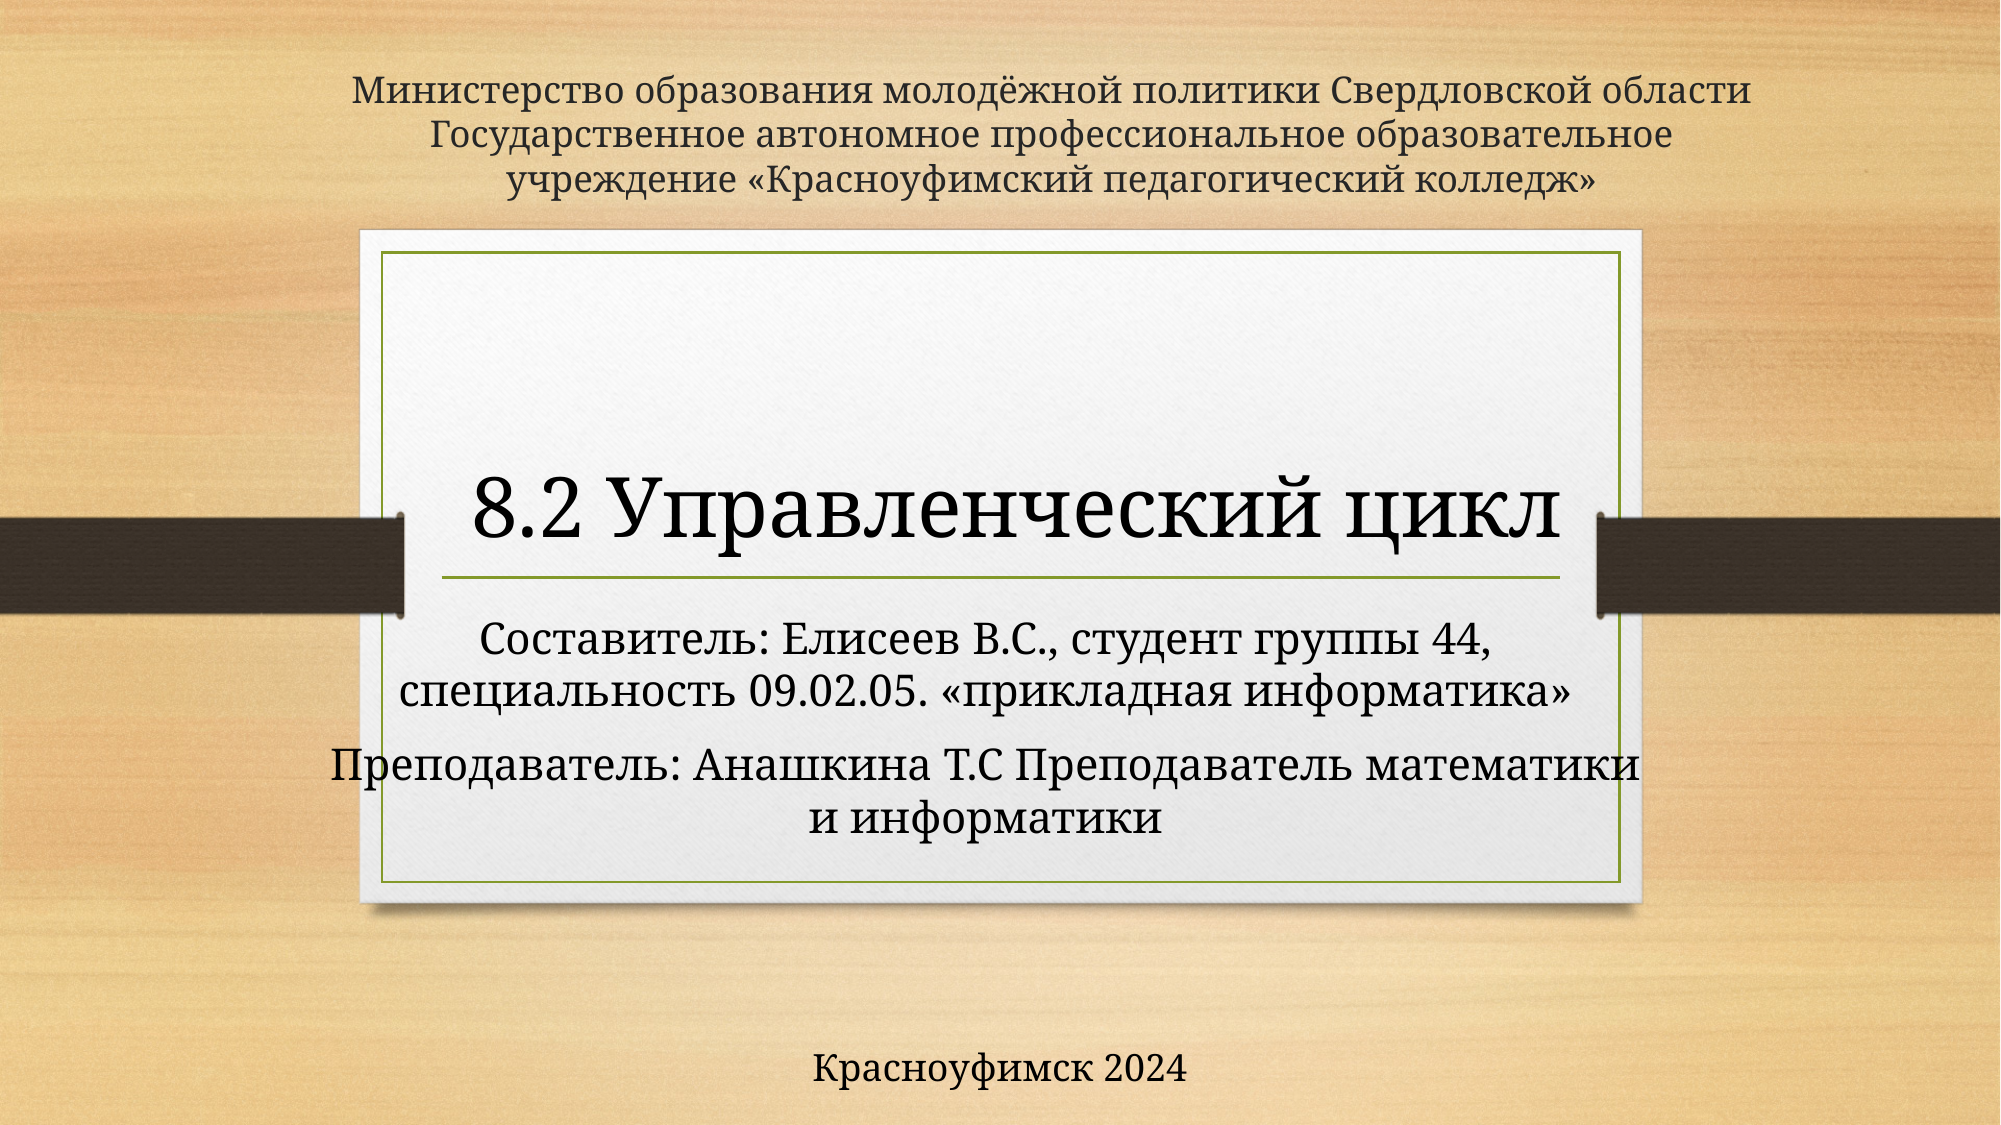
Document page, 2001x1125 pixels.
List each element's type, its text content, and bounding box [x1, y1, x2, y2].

subtitle Составитель: Елисеев В.С., студент группы 44, специальность 09.02.05. «прикладная информатика» Преподаватель: Анашкина Т.С Преподаватель математики и информатики [302, 603, 1669, 875]
text_box 8.2 Управленческий цикл [365, 446, 1669, 562]
text_box Красноуфимск 2024 [500, 1036, 1500, 1096]
picture [0, 0, 2001, 1125]
title Министерство образования молодёжной политики Свердловской области Государственное автономное профессиональное образовательное учреждение «Красноуфимский педагогический колледж» [302, 56, 1803, 252]
